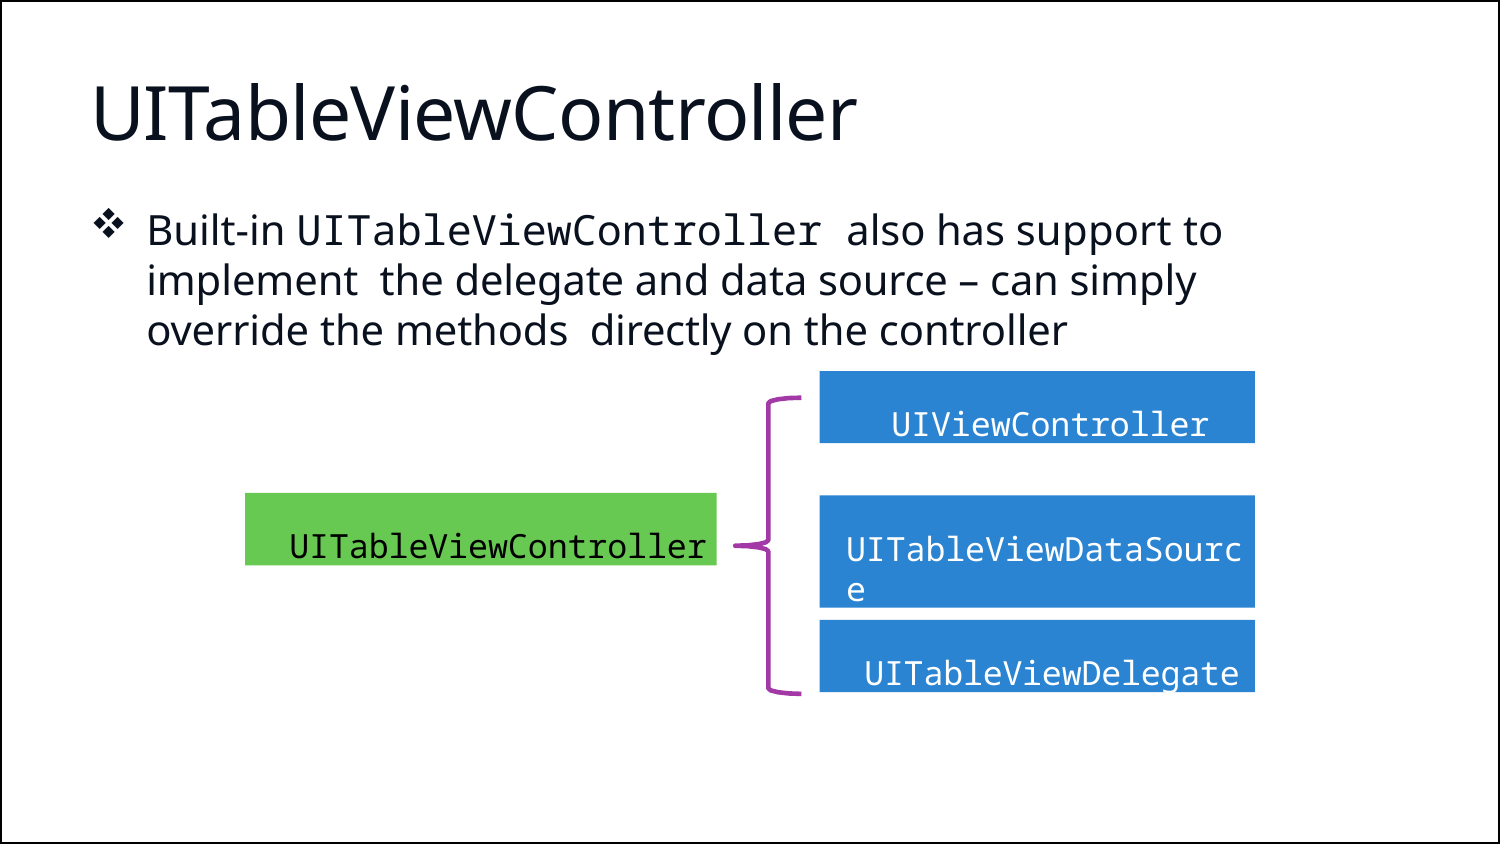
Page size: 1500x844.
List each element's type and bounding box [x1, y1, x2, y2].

text_box [0, 0, 1500, 844]
